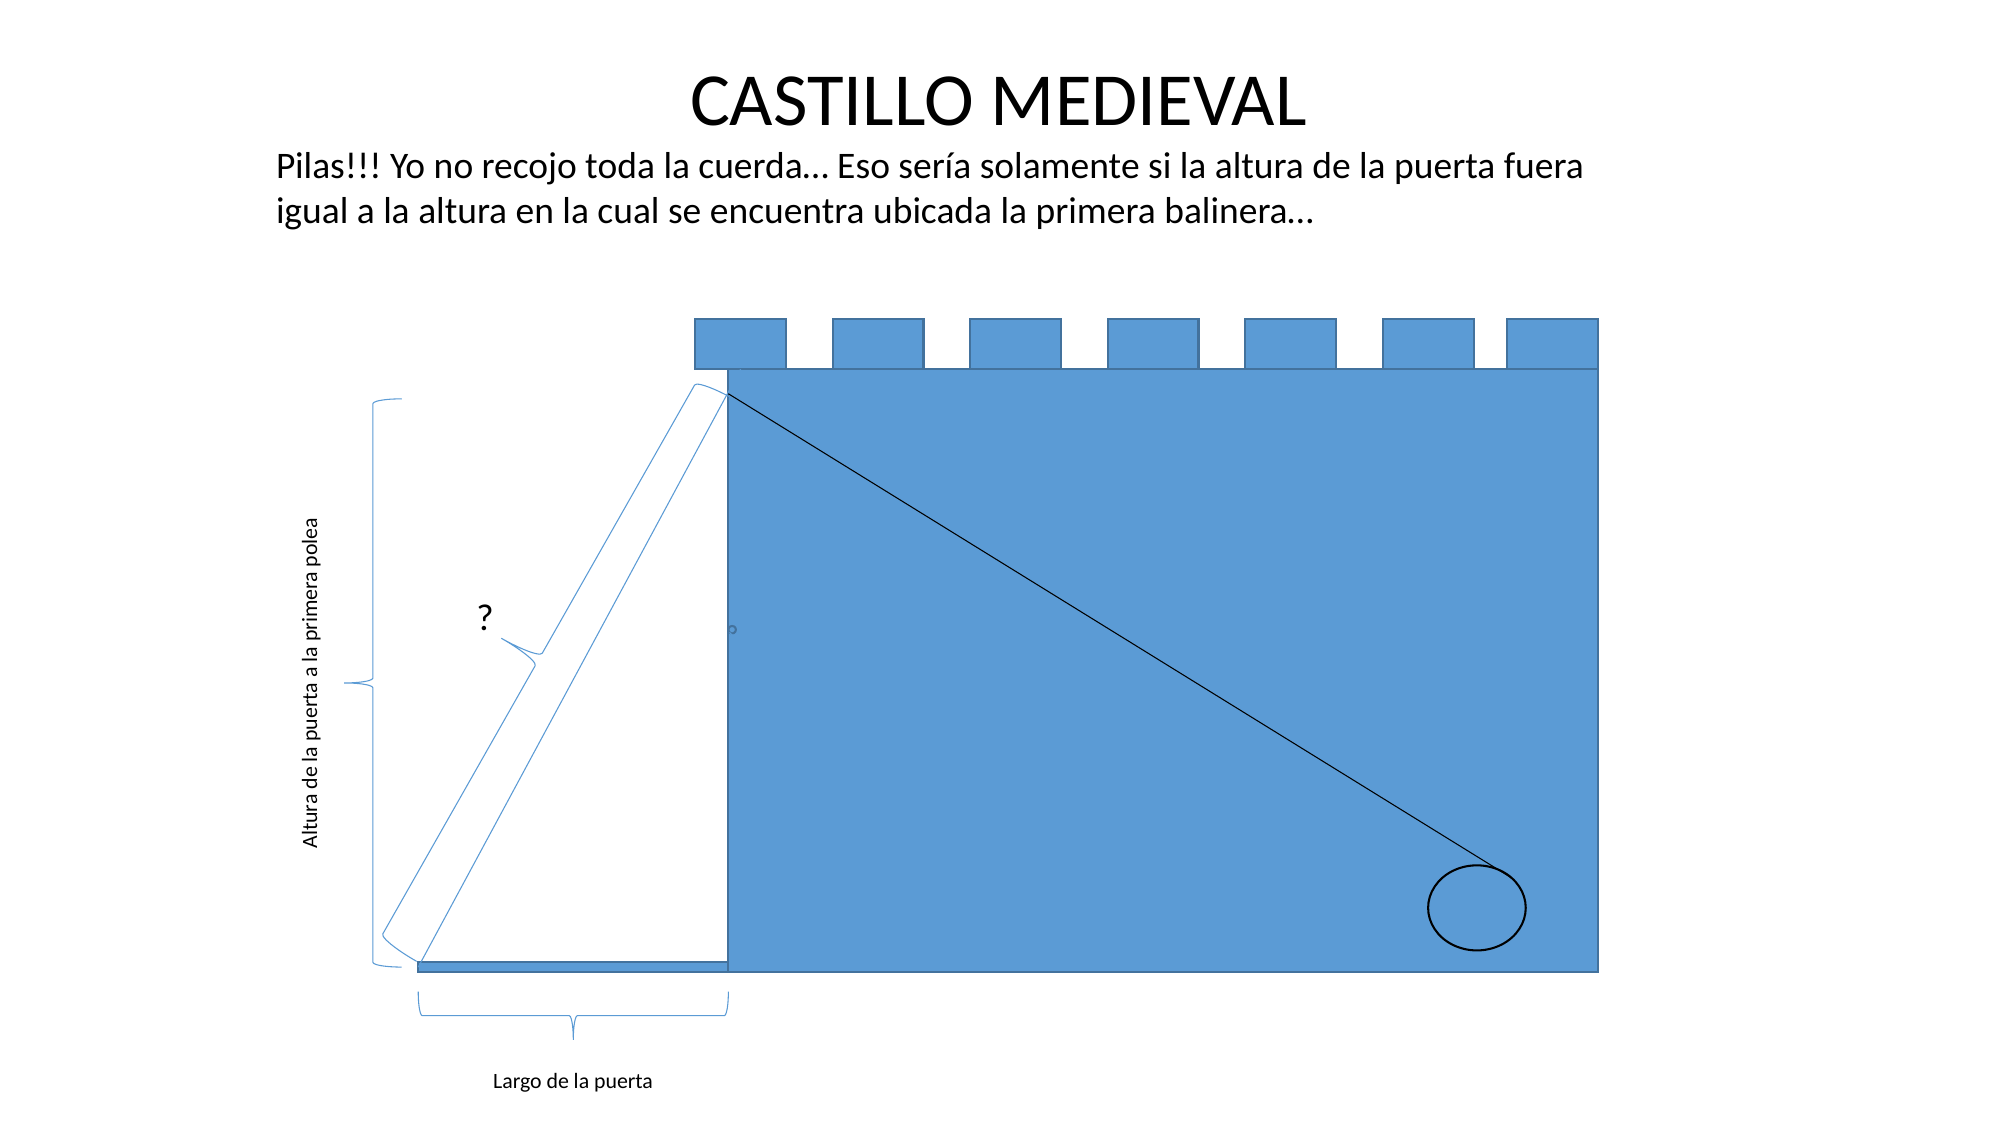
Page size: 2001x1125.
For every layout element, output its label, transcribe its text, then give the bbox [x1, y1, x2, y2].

text_box CASTILLO MEDIEVAL [675, 43, 1323, 134]
text_box [1427, 876, 1527, 952]
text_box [418, 369, 741, 968]
text_box Pilas!!! Yo no recojo toda la cuerda… Eso sería solamente si la altura de la puerta fuera igual a la altura en la cual se encuentra ubicada la primera balinera… [261, 134, 1679, 239]
text_box Altura de la puerta a la primera polea [287, 502, 329, 864]
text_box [728, 393, 1512, 878]
text_box [344, 398, 402, 968]
text_box [694, 318, 787, 370]
text_box [832, 318, 925, 370]
text_box [1382, 318, 1475, 370]
text_box [969, 318, 1062, 370]
text_box [417, 967, 729, 973]
text_box [417, 991, 729, 1040]
text_box [1506, 318, 1599, 370]
text_box Largo de la puerta [478, 1059, 669, 1101]
text_box [382, 870, 418, 962]
text_box [729, 368, 1599, 973]
text_box [1244, 318, 1337, 370]
text_box [1107, 318, 1200, 370]
